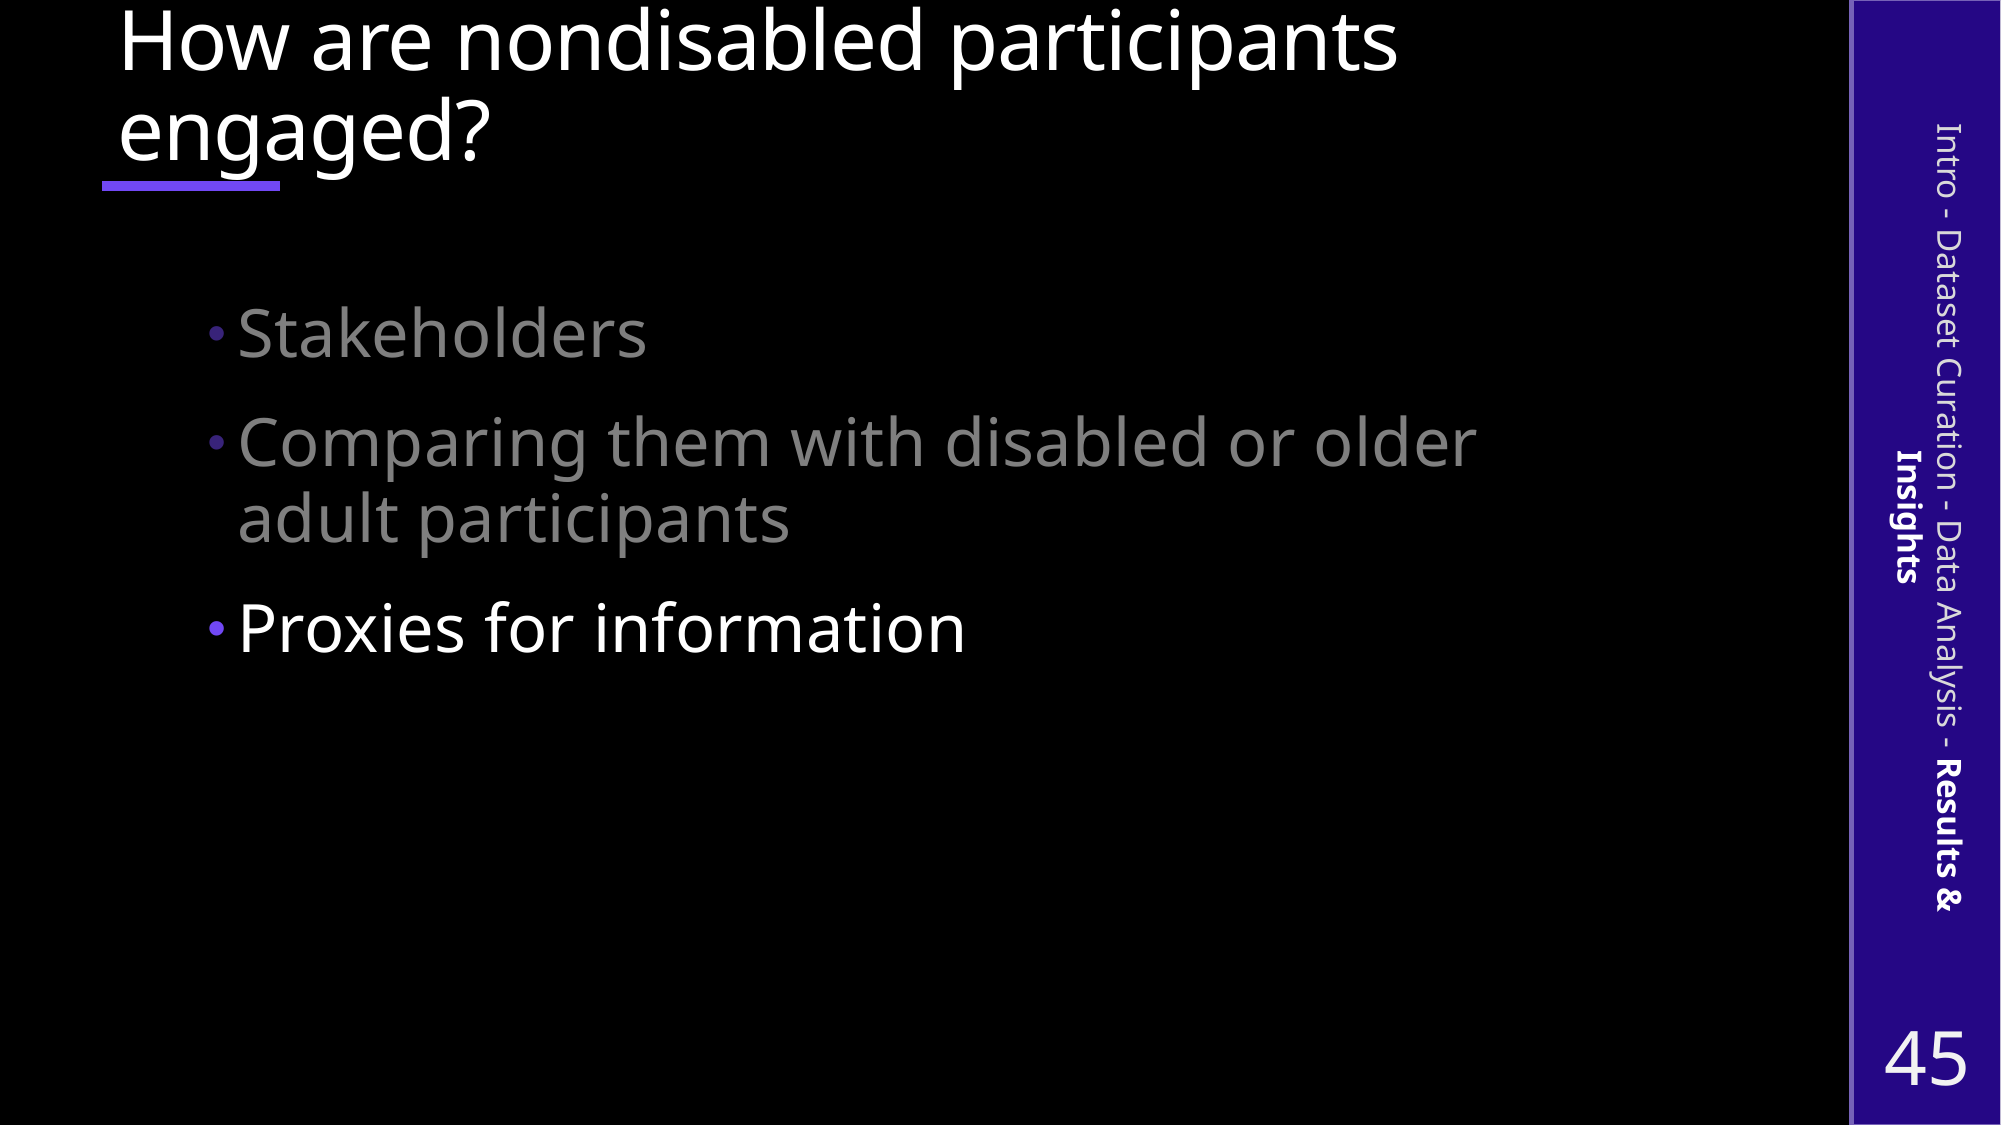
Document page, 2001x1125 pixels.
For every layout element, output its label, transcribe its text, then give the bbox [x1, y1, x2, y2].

slide_number 45 [1852, 1012, 2000, 1110]
text_box [173, 257, 1580, 588]
list Stakeholders Comparing them with disabled or older adult participants Proxies for information [192, 289, 1603, 818]
title How are nondisabled participants engaged? [102, 48, 1785, 186]
footer Intro - Dataset Curation - Data Analysis - Results & Insights [1897, 48, 1965, 988]
